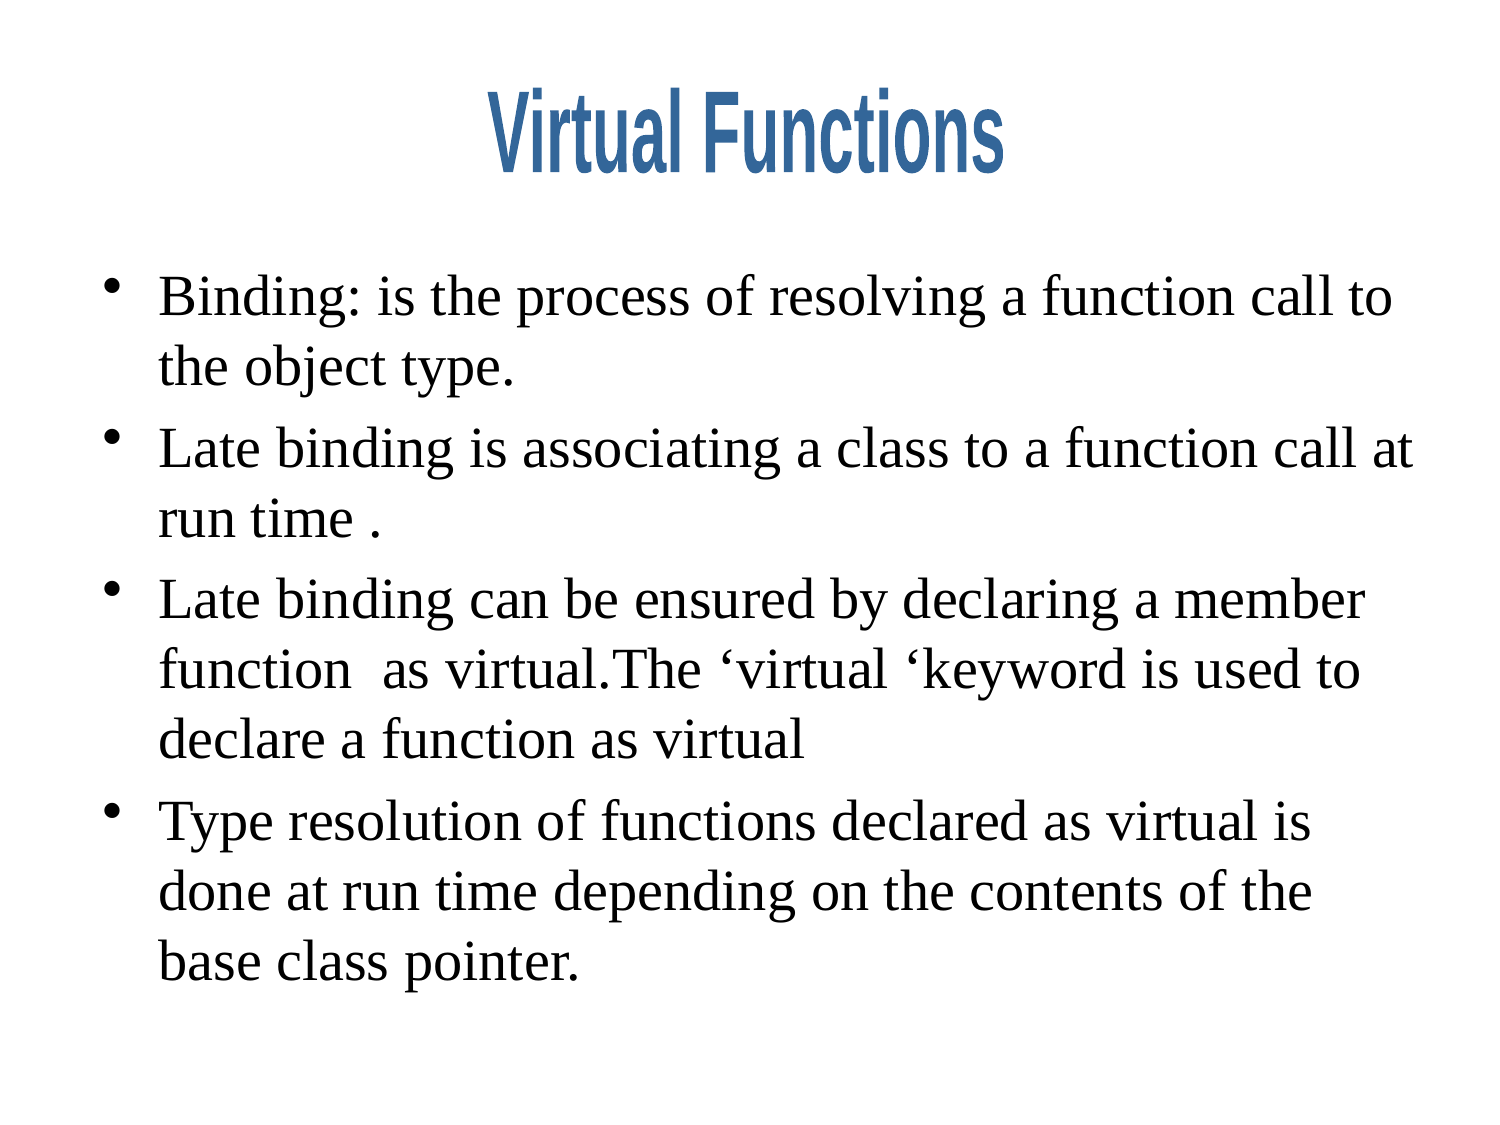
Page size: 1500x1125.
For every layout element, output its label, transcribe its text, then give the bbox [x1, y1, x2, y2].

text_box Binding: is the process of resolving a function call to the object type. Late binding is associating a class to a function call at run time . Late binding can be ensured by declaring a member function as virtual.The ‘virtual ‘keyword is used to declare a function as virtual Type resolution of functions declared as virtual is done at run time depending on the contents of the base class pointer. [87, 249, 1438, 1013]
text_box [112, 99, 1388, 249]
